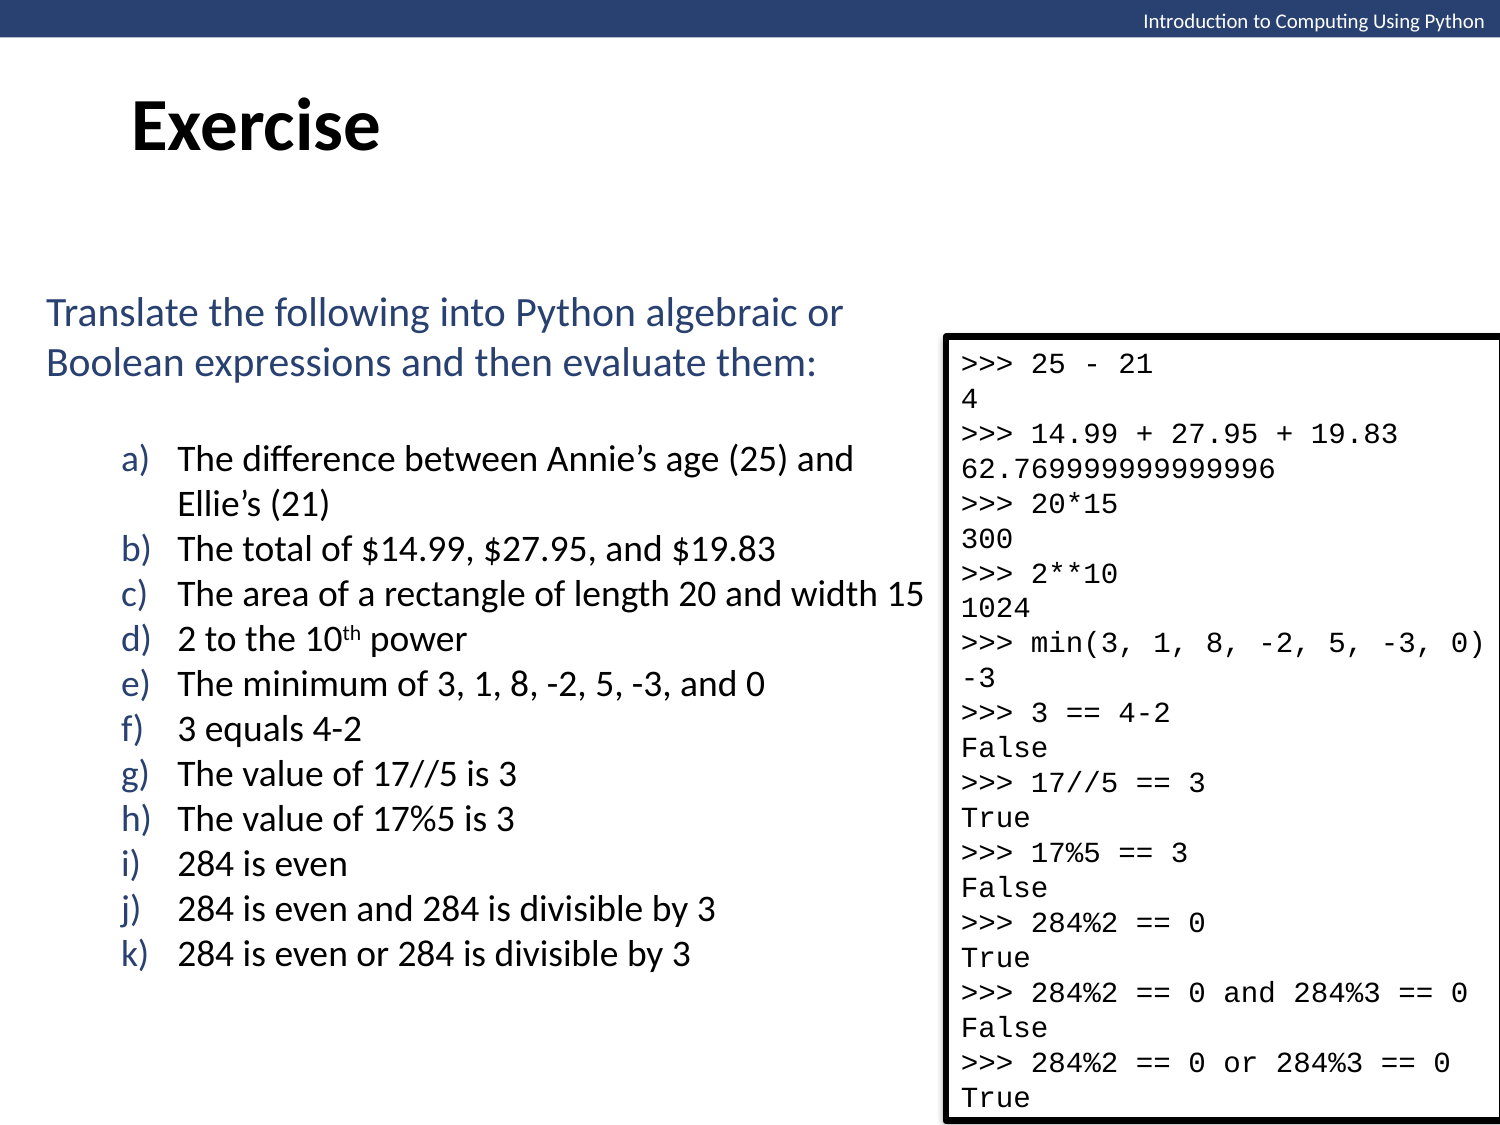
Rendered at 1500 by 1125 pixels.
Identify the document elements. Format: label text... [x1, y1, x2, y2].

text_box Exercise [116, 0, 1392, 242]
text_box Introduction to Computing Using Python [1392, 0, 1500, 40]
text_box [0, 0, 116, 38]
text_box >>> 25 - 21 4 >>> 14.99 + 27.95 + 19.83 62.769999999999996 >>> 20*15 300 >>> 2**10 1024 >>> min(3, 1, 8, -2, 5, -3, 0) -3 >>> 3 == 4-2 False >>> 17//5 == 3 True >>> 17%5 == 3 False >>> 284%2 == 0 True >>> 284%2 == 0 and 284%3 == 0 False >>> 284%2 == 0 or 284%3 == 0 True [945, 336, 1500, 1121]
text_box Translate the following into Python algebraic or Boolean expressions and then evaluate them: The difference between Annie’s age (25) and Ellie’s (21) The total of $14.99, $27.95, and $19.83 The area of a rectangle of length 20 and width 15 2 to the 10th power The minimum of 3, 1, 8, -2, 5, -3, and 0 3 equals 4-2 The value of 17//5 is 3 The value of 17%5 is 3 284 is even 284 is even and 284 is divisible by 3 284 is even or 284 is divisible by 3 [31, 277, 946, 1032]
